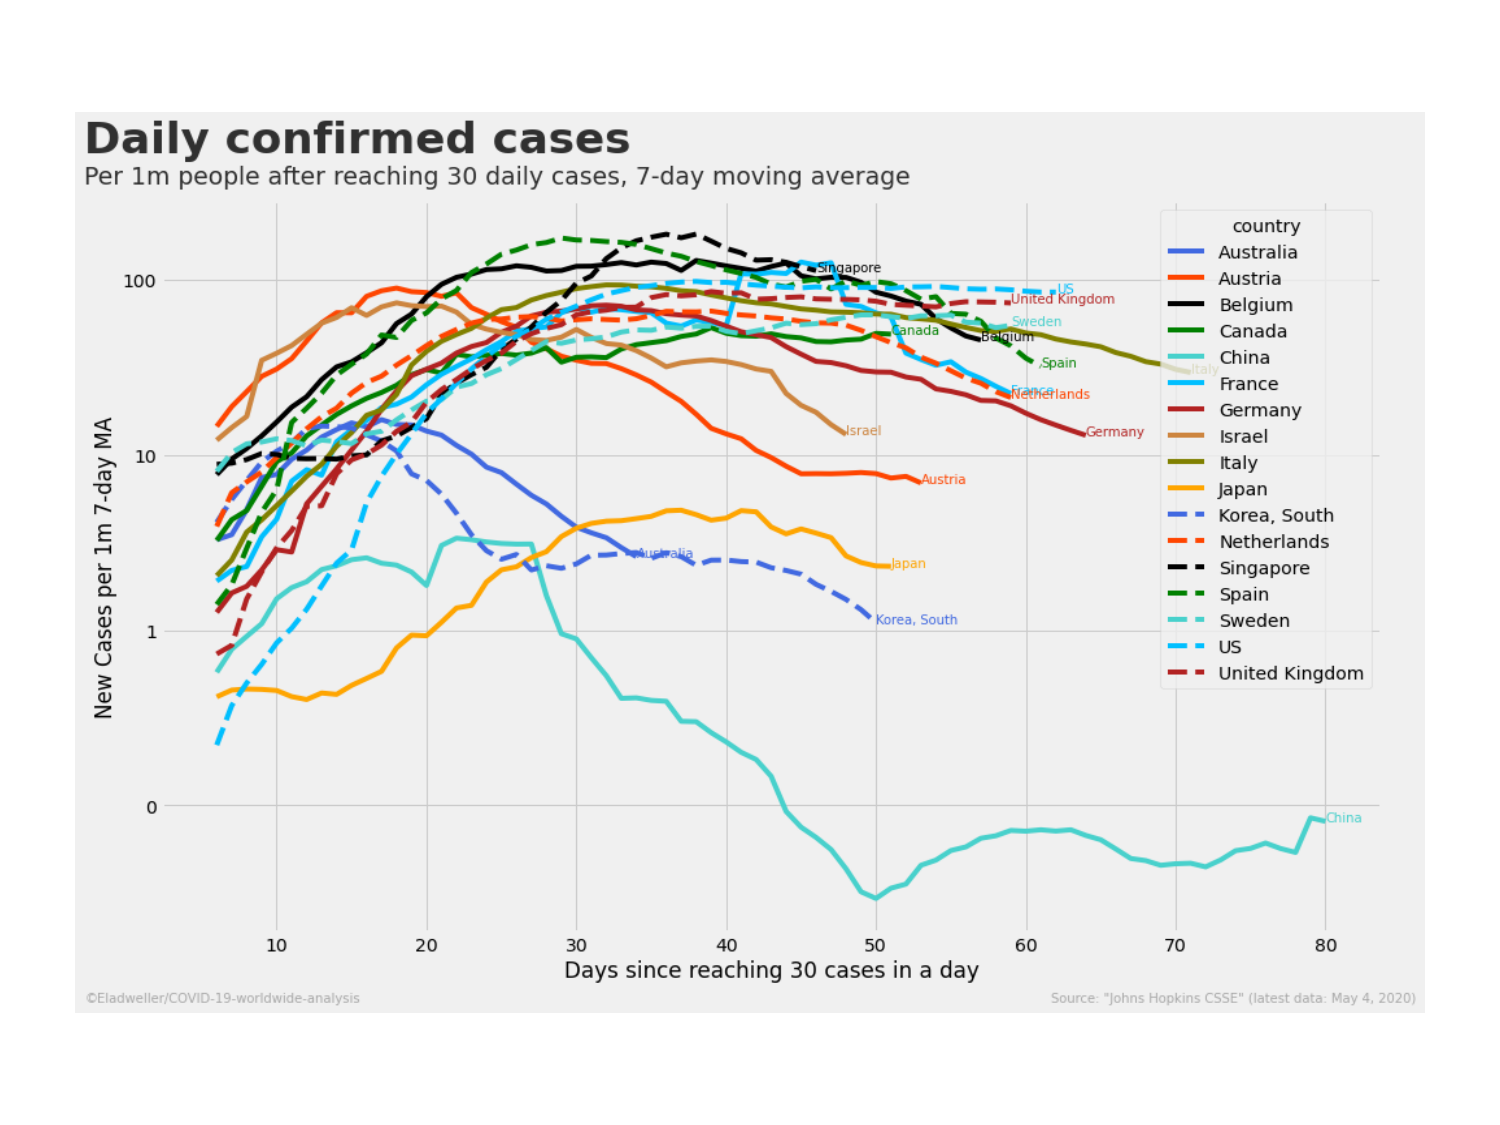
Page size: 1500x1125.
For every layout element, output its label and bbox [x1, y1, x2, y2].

picture [74, 112, 1426, 1013]
